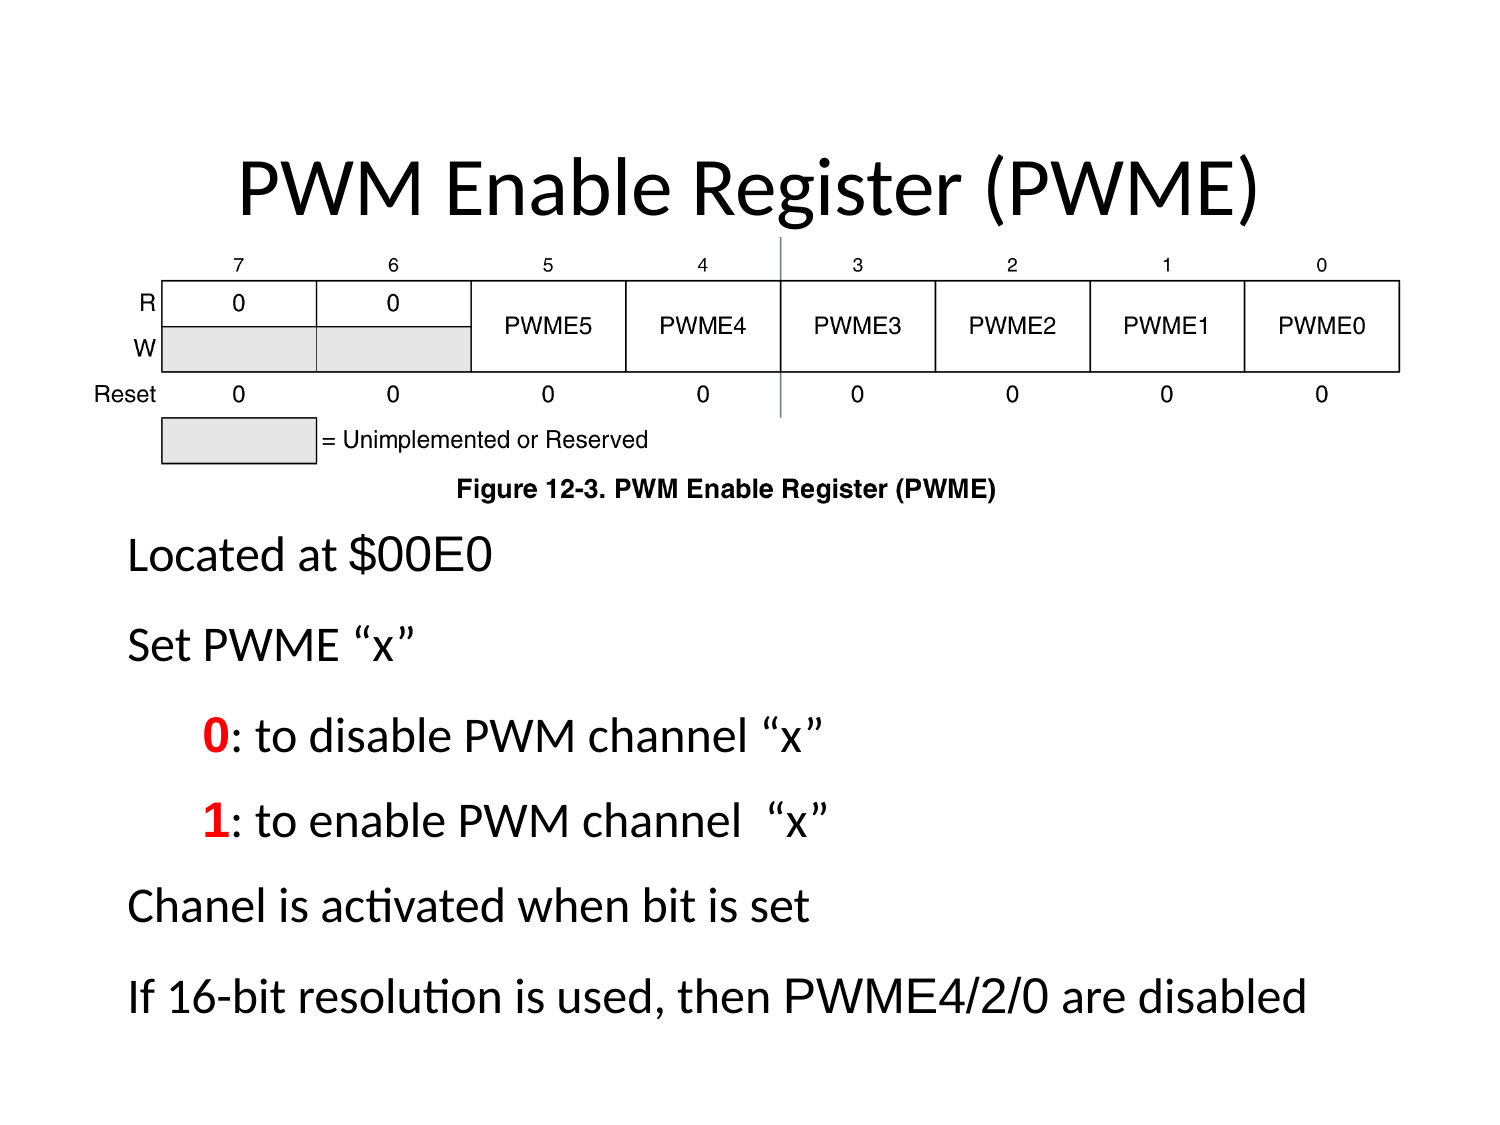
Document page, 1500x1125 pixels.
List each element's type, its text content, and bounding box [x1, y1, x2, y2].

picture [87, 237, 1415, 513]
title PWM Enable Register (PWME) [74, 87, 1426, 276]
list Located at $00E0 Set PWME “x” 0: to disable PWM channel “x” 1: to enable PWM channel “x” Chanel is activated when bit is set If 16-bit resolution is used, then PWME4/2/0 are disabled [112, 512, 1426, 938]
